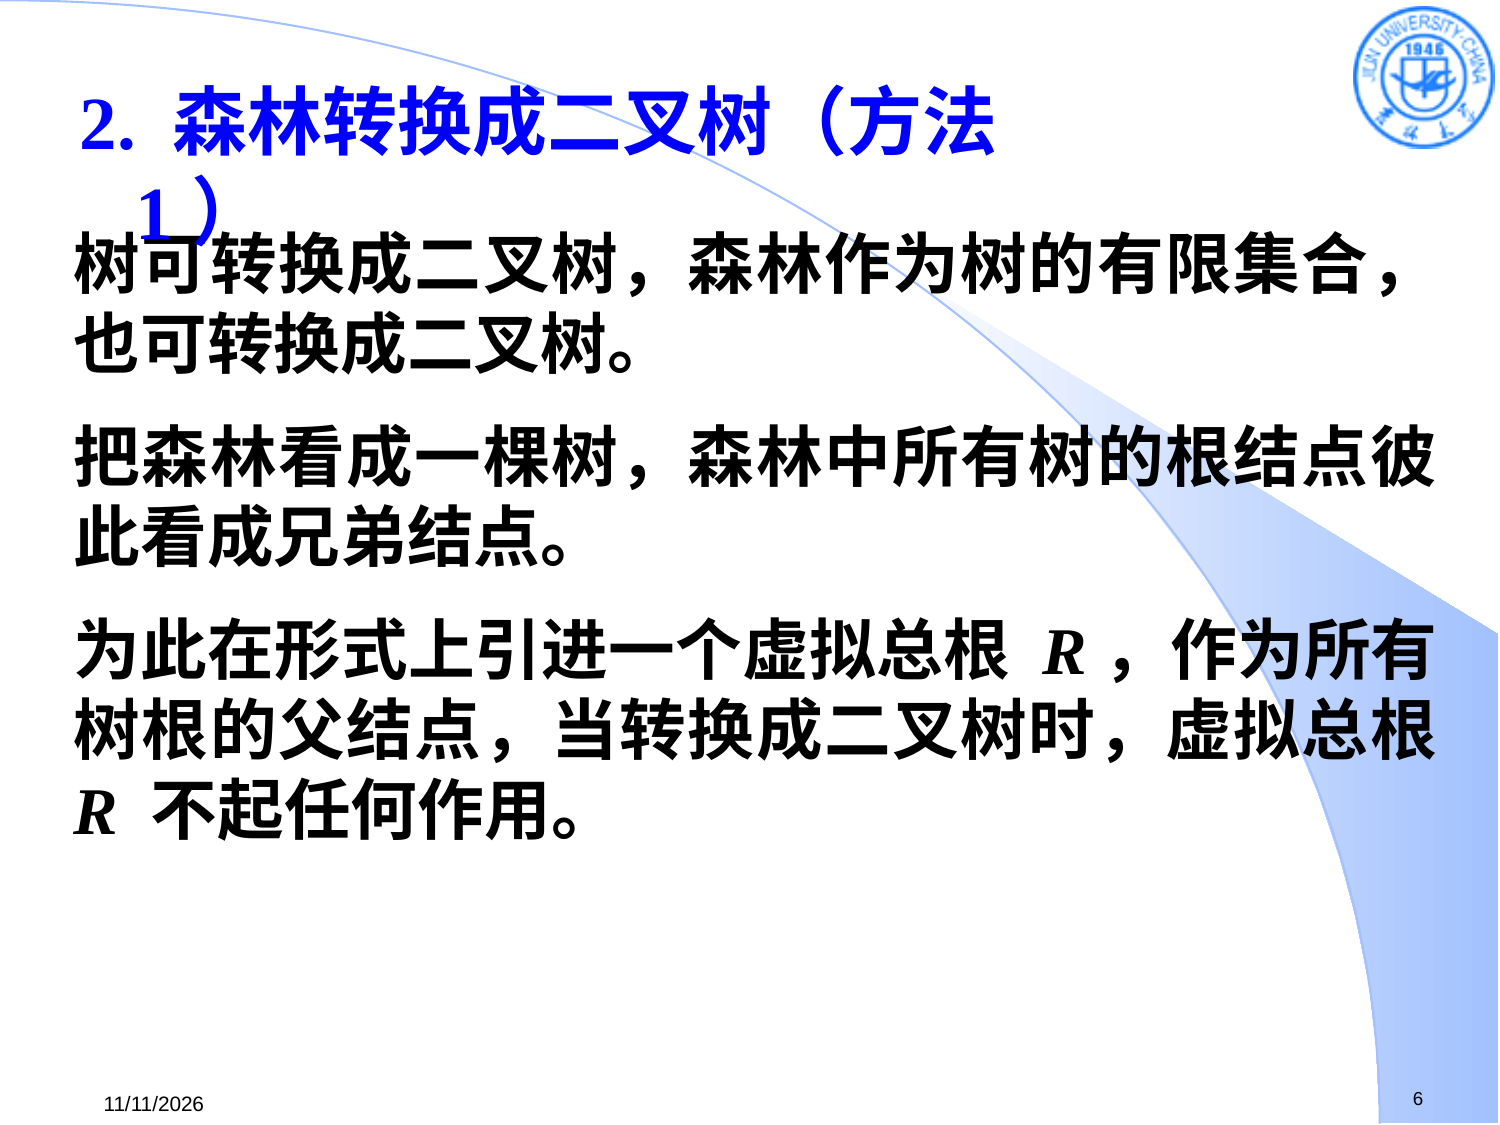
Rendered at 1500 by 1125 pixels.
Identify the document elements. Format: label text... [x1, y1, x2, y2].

text_box 树可转换成二叉树，森林作为树的有限集合，也可转换成二叉树。 把森林看成一棵树，森林中所有树的根结点彼此看成兄弟结点。 为此在形式上引进一个虚拟总根 R，作为所有树根的父结点，当转换成二叉树时，虚拟总根 R 不起任何作用。 [58, 214, 1453, 856]
text_box 2. 森林转换成二叉树（方法1） [64, 67, 1140, 263]
picture [1353, 6, 1495, 149]
